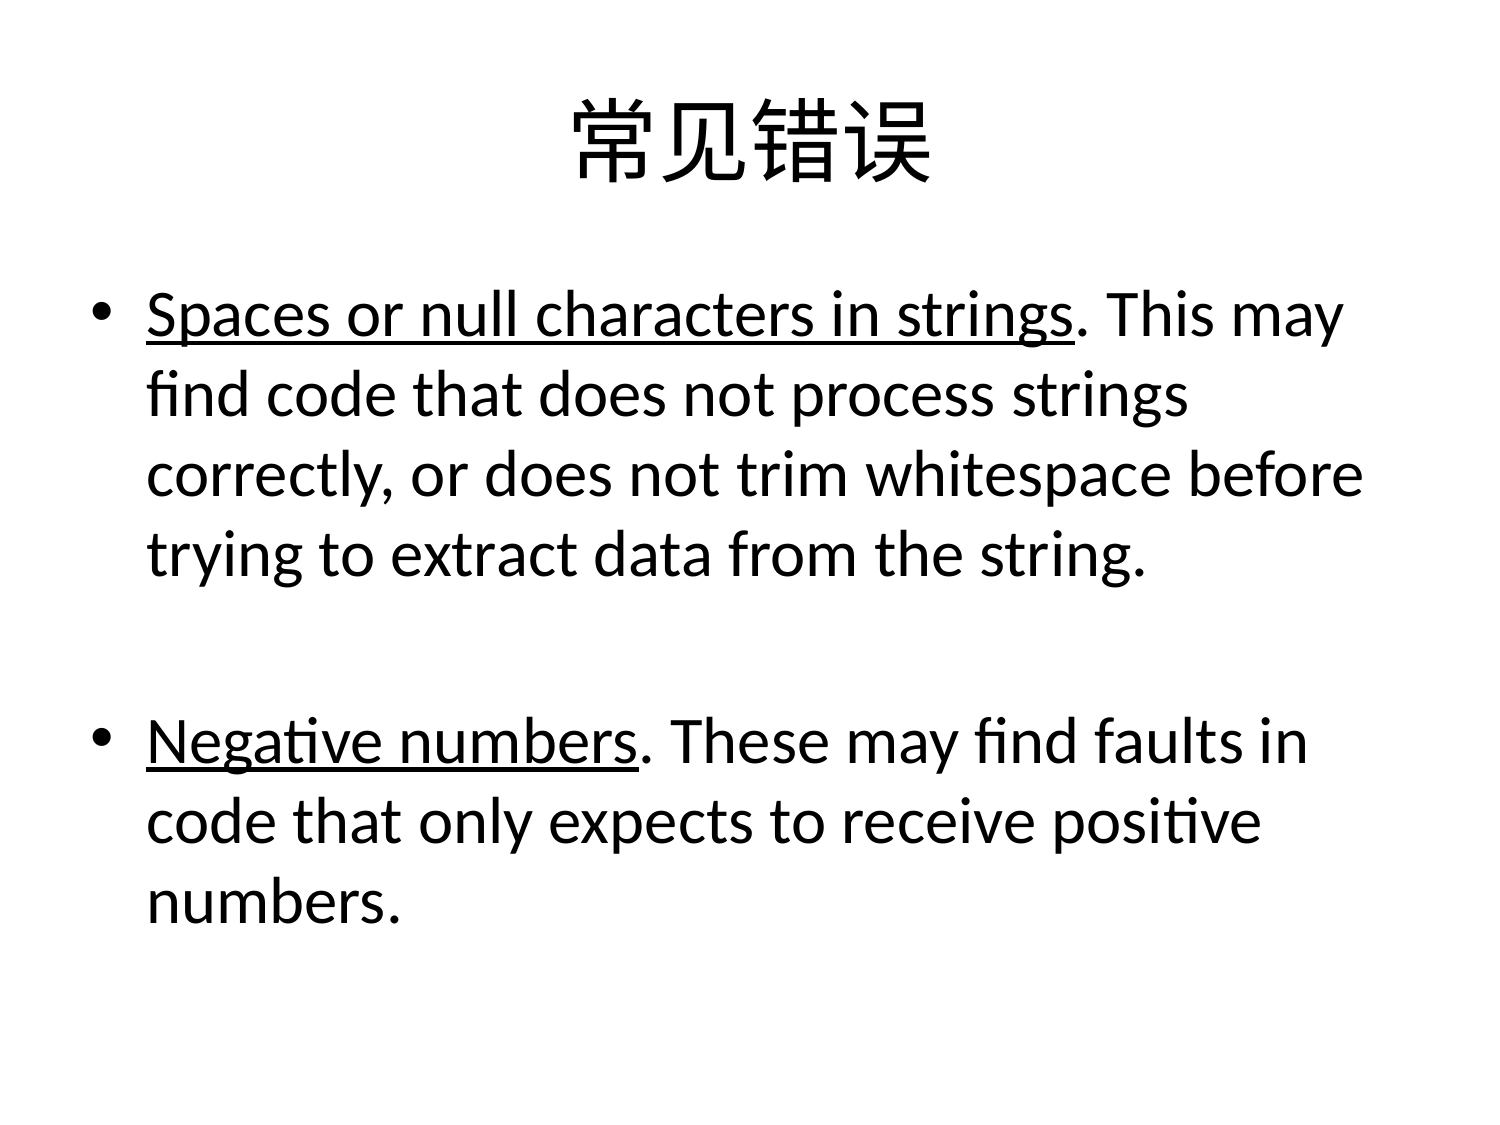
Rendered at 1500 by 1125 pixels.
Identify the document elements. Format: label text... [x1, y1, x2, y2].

list Spaces or null characters in strings. This may find code that does not process strings correctly, or does not trim whitespace before trying to extract data from the string. Negative numbers. These may find faults in code that only expects to receive positive numbers. [75, 262, 1425, 1005]
title 常见错误 [75, 45, 1425, 233]
